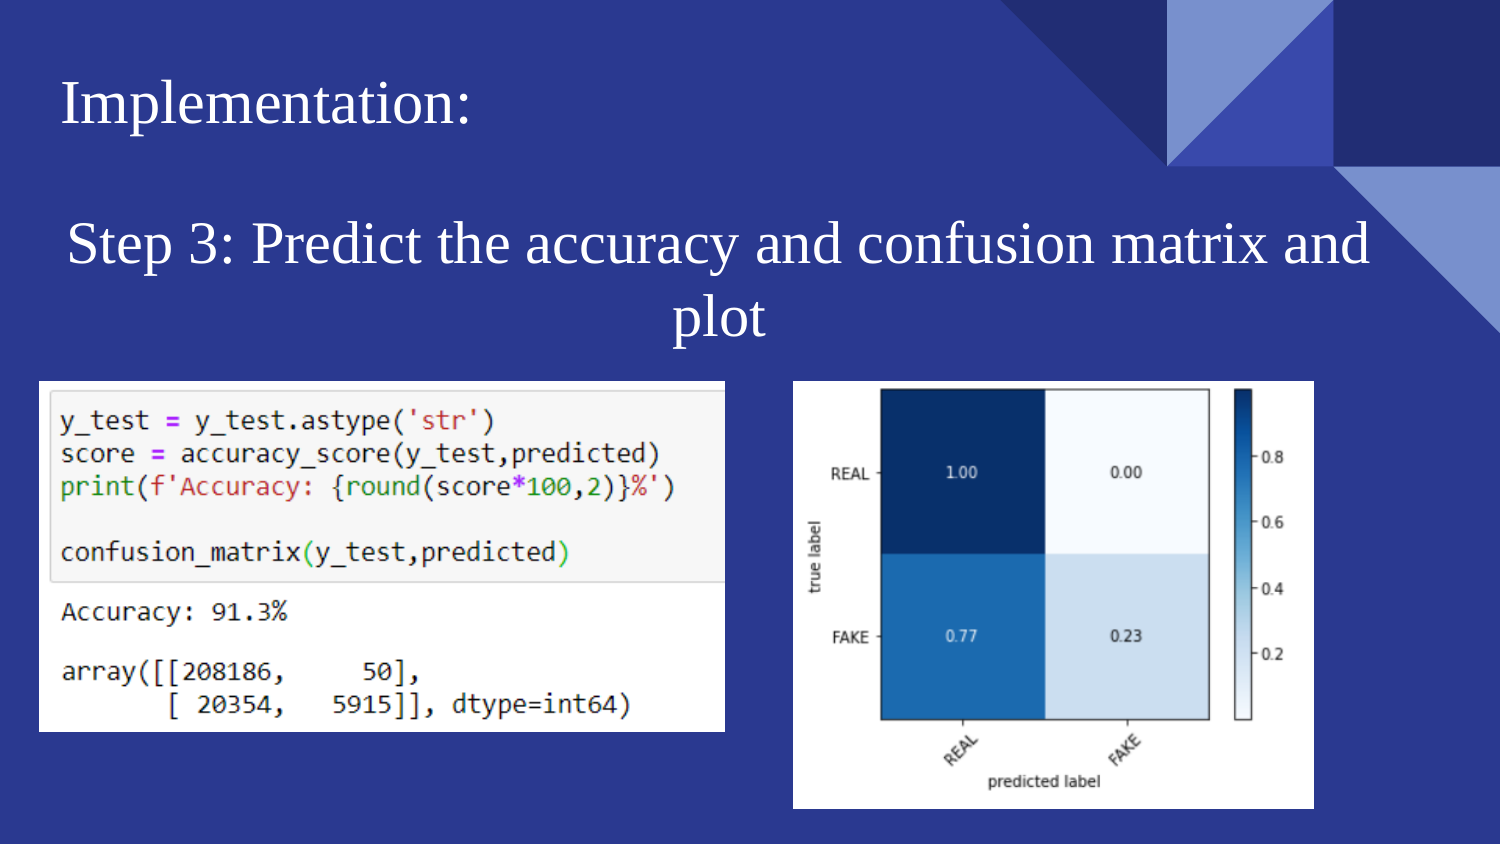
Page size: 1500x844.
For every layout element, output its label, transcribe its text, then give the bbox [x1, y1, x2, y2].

picture [38, 381, 726, 733]
picture [792, 381, 1315, 809]
text_box Step 3: Predict the accuracy and confusion matrix and plot [51, 188, 1389, 361]
title Implementation: [45, 29, 1394, 168]
